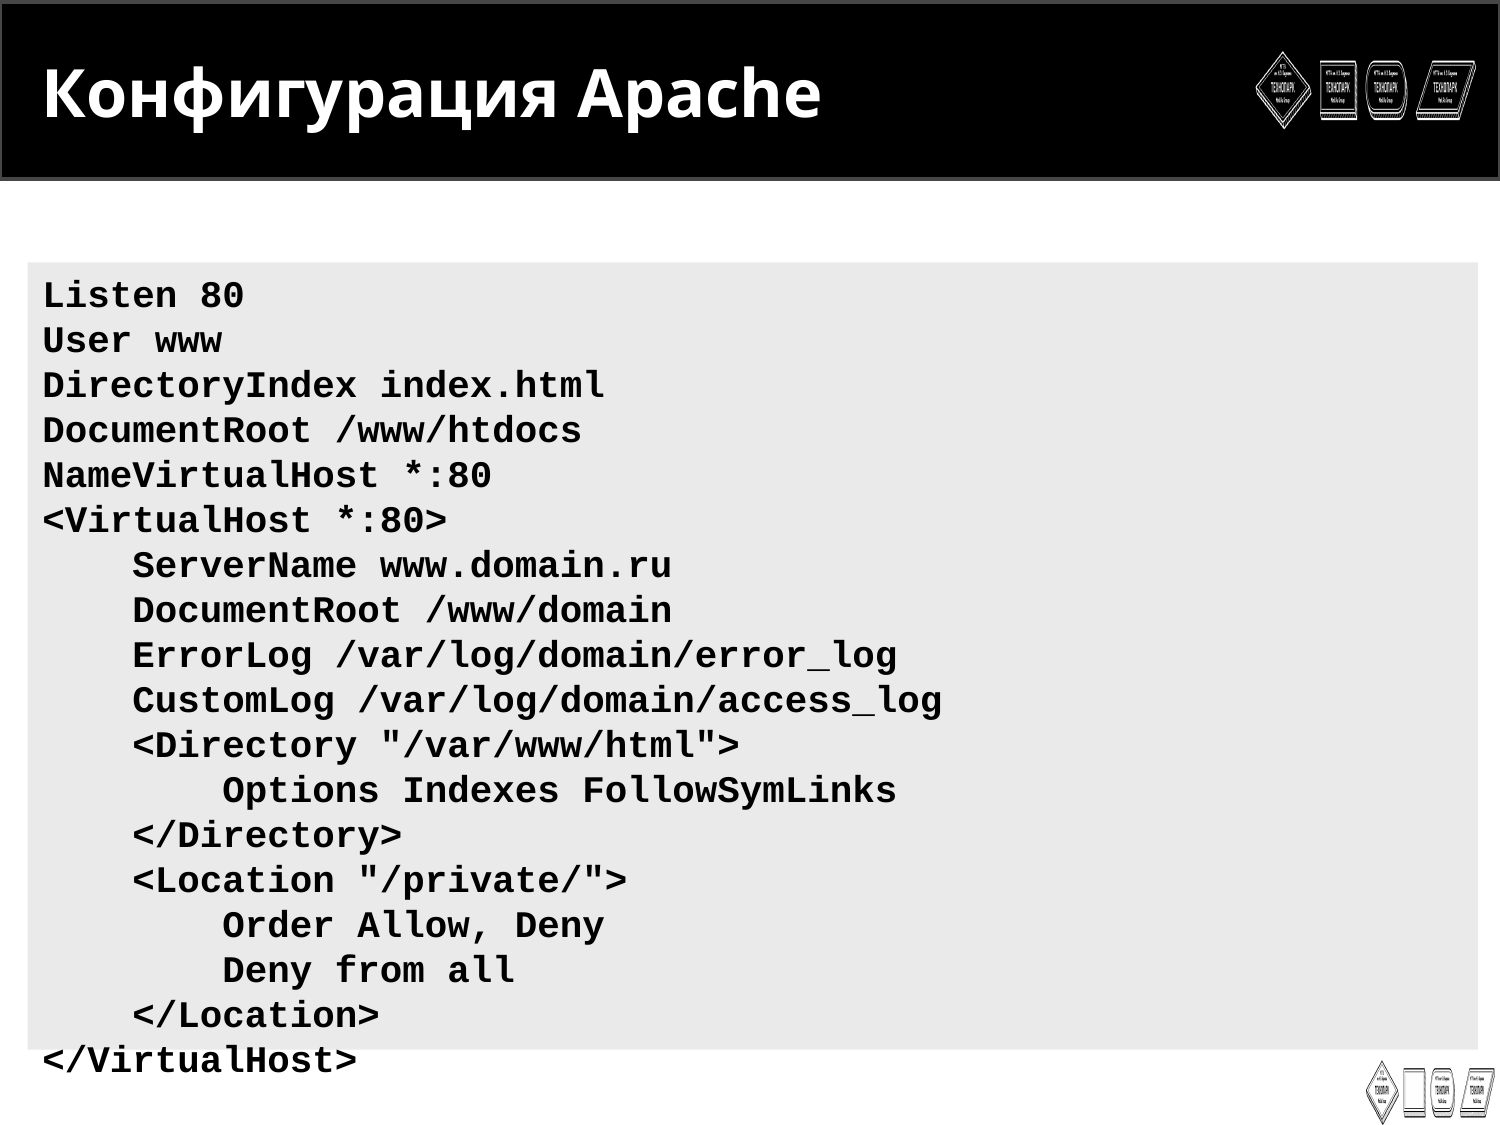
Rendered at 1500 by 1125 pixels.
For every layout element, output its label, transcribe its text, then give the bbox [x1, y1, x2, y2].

text_box Конфигурация Apache [26, 15, 1250, 166]
picture [1250, 19, 1492, 161]
text_box Listen 80 User www DirectoryIndex index.html DocumentRoot /www/htdocs NameVirtualHost *:80 <VirtualHost *:80> ServerName www.domain.ru DocumentRoot /www/domain ErrorLog /var/log/domain/error_log CustomLog /var/log/domain/access_log <Directory "/var/www/html"> Options Indexes FollowSymLinks </Directory> <Location "/private/"> Order Allow, Deny Deny from all </Location> </VirtualHost> [27, 262, 1490, 1125]
picture [1490, 1060, 1495, 1125]
